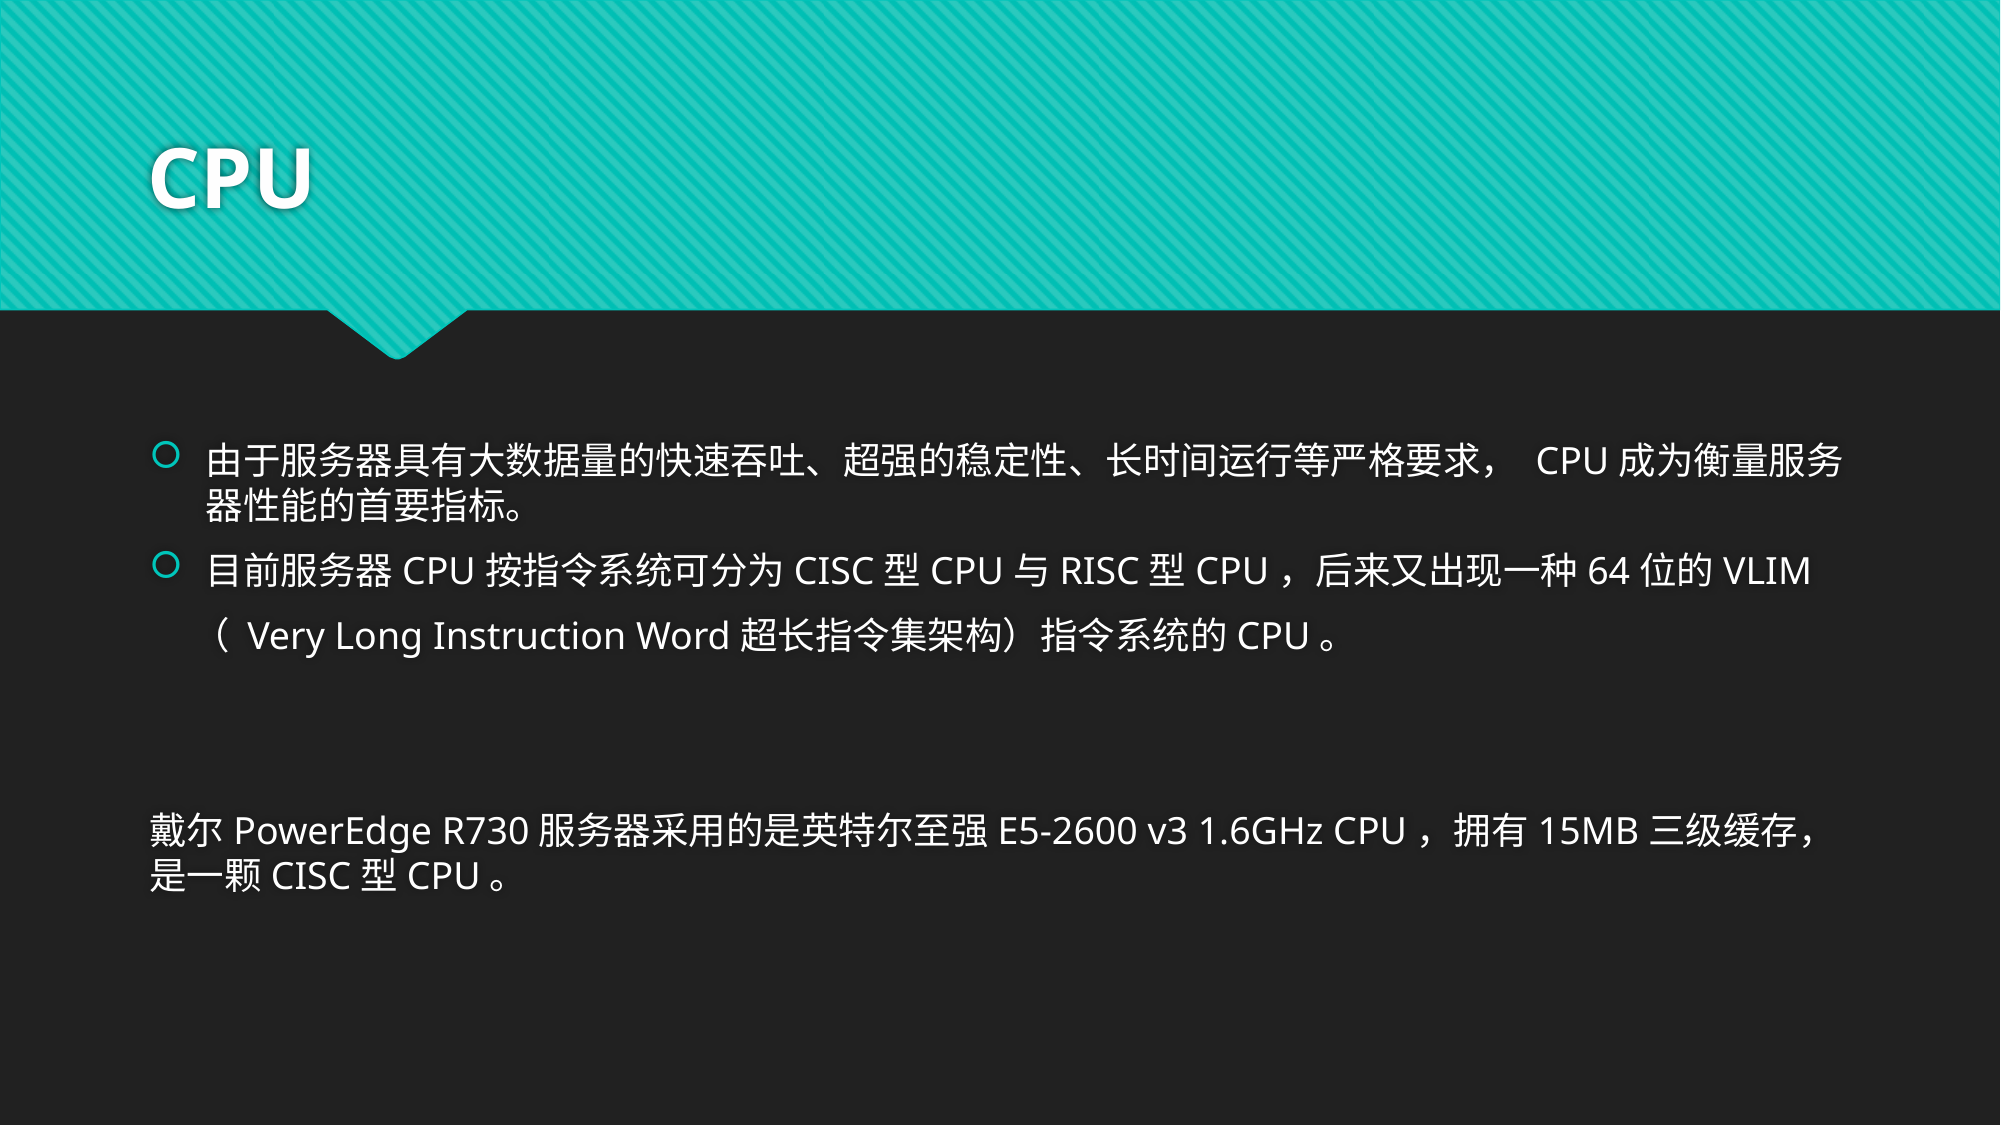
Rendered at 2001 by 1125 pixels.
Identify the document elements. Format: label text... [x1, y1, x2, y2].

list 由于服务器具有大数据量的快速吞吐、超强的稳定性、长时间运行等严格要求， CPU成为衡量服务器性能的首要指标。 目前服务器CPU按指令系统可分为CISC型CPU与RISC型CPU，后来又出现一种64位的VLIM （ Very Long Instruction Word超长指令集架构）指令系统的CPU。 戴尔PowerEdge R730服务器采用的是英特尔至强E5-2600 v3 1.6GHz CPU，拥有15MB三级缓存，是一颗CISC型CPU。 [134, 401, 1866, 998]
title CPU [132, 73, 1868, 233]
